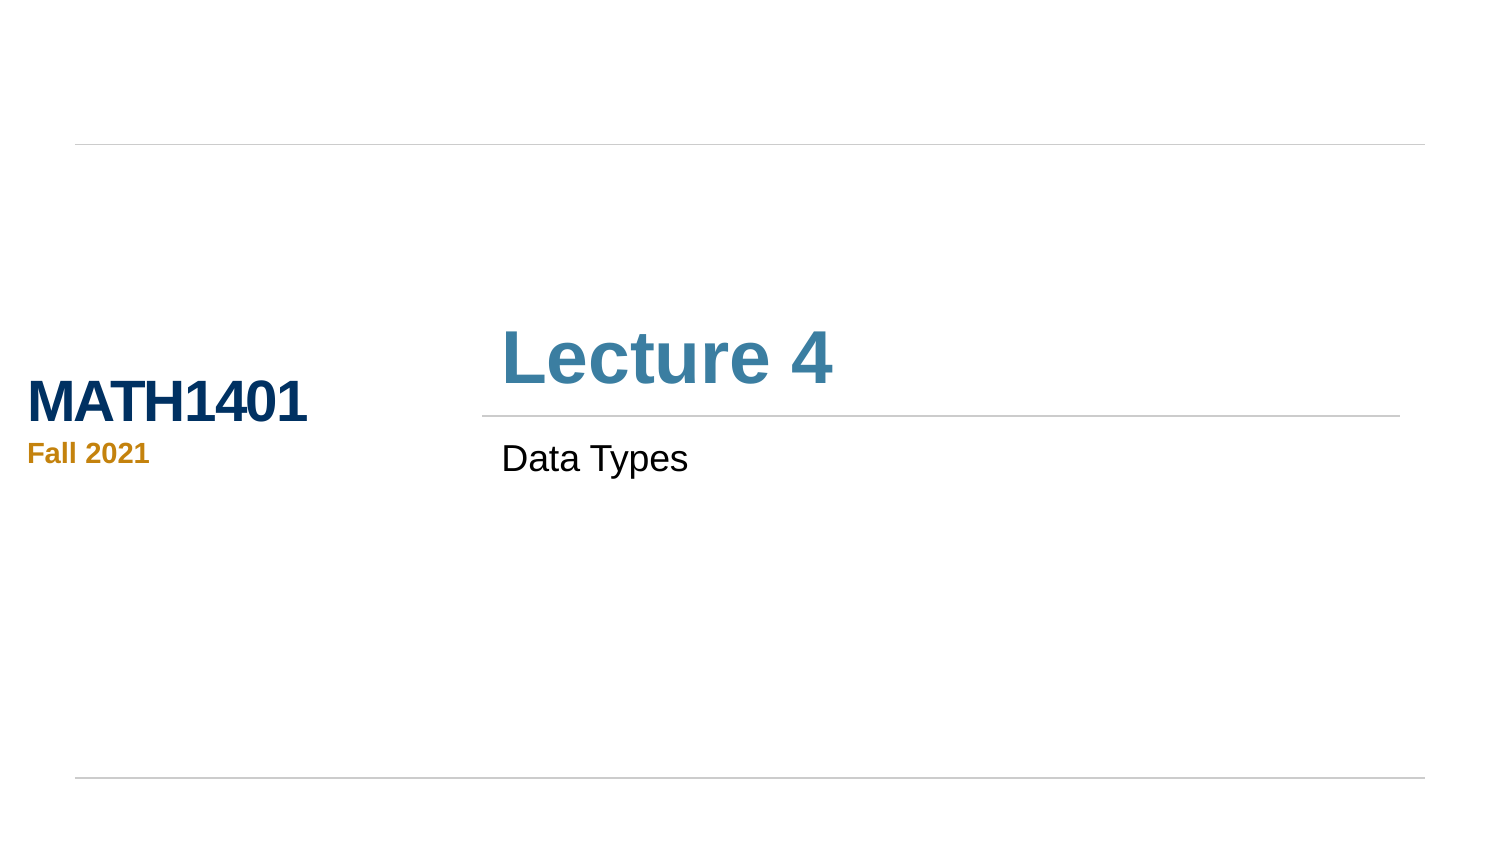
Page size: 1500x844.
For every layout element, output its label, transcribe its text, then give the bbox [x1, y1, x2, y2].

title Lecture 4 [499, 306, 837, 450]
text_box Data Types [499, 432, 791, 480]
text_box MATH1401 Fall 2021 [24, 360, 316, 470]
